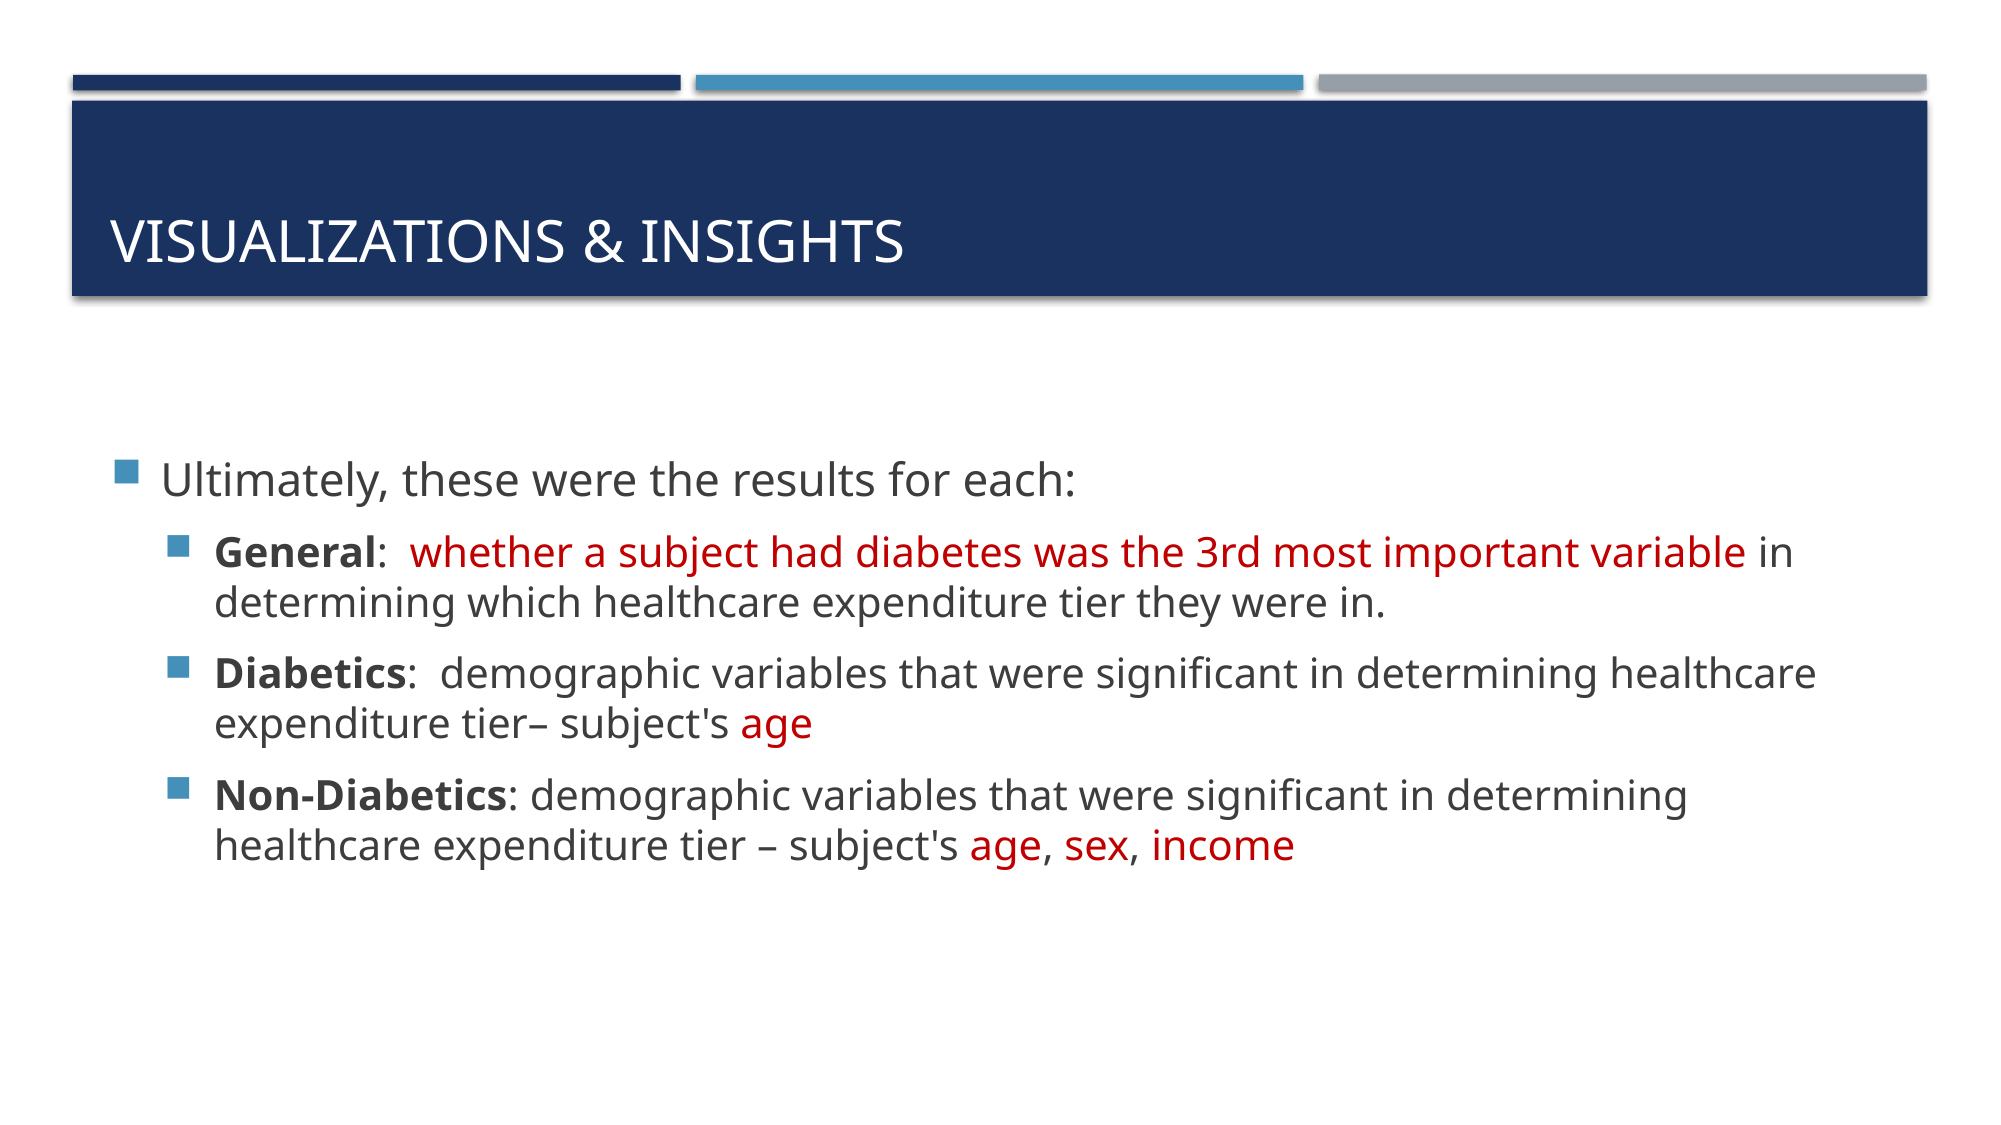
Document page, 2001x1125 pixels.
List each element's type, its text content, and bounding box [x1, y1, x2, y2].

title Visualizations & Insights [95, 115, 1905, 282]
list Ultimately, these were the results for each: General: whether a subject had diabetes was the 3rd most important variable in determining which healthcare expenditure tier they were in. Diabetics: demographic variables that were significant in determining healthcare expenditure tier– subject's age Non-Diabetics: demographic variables that were significant in determining healthcare expenditure tier – subject's age, sex, income [95, 357, 1905, 962]
